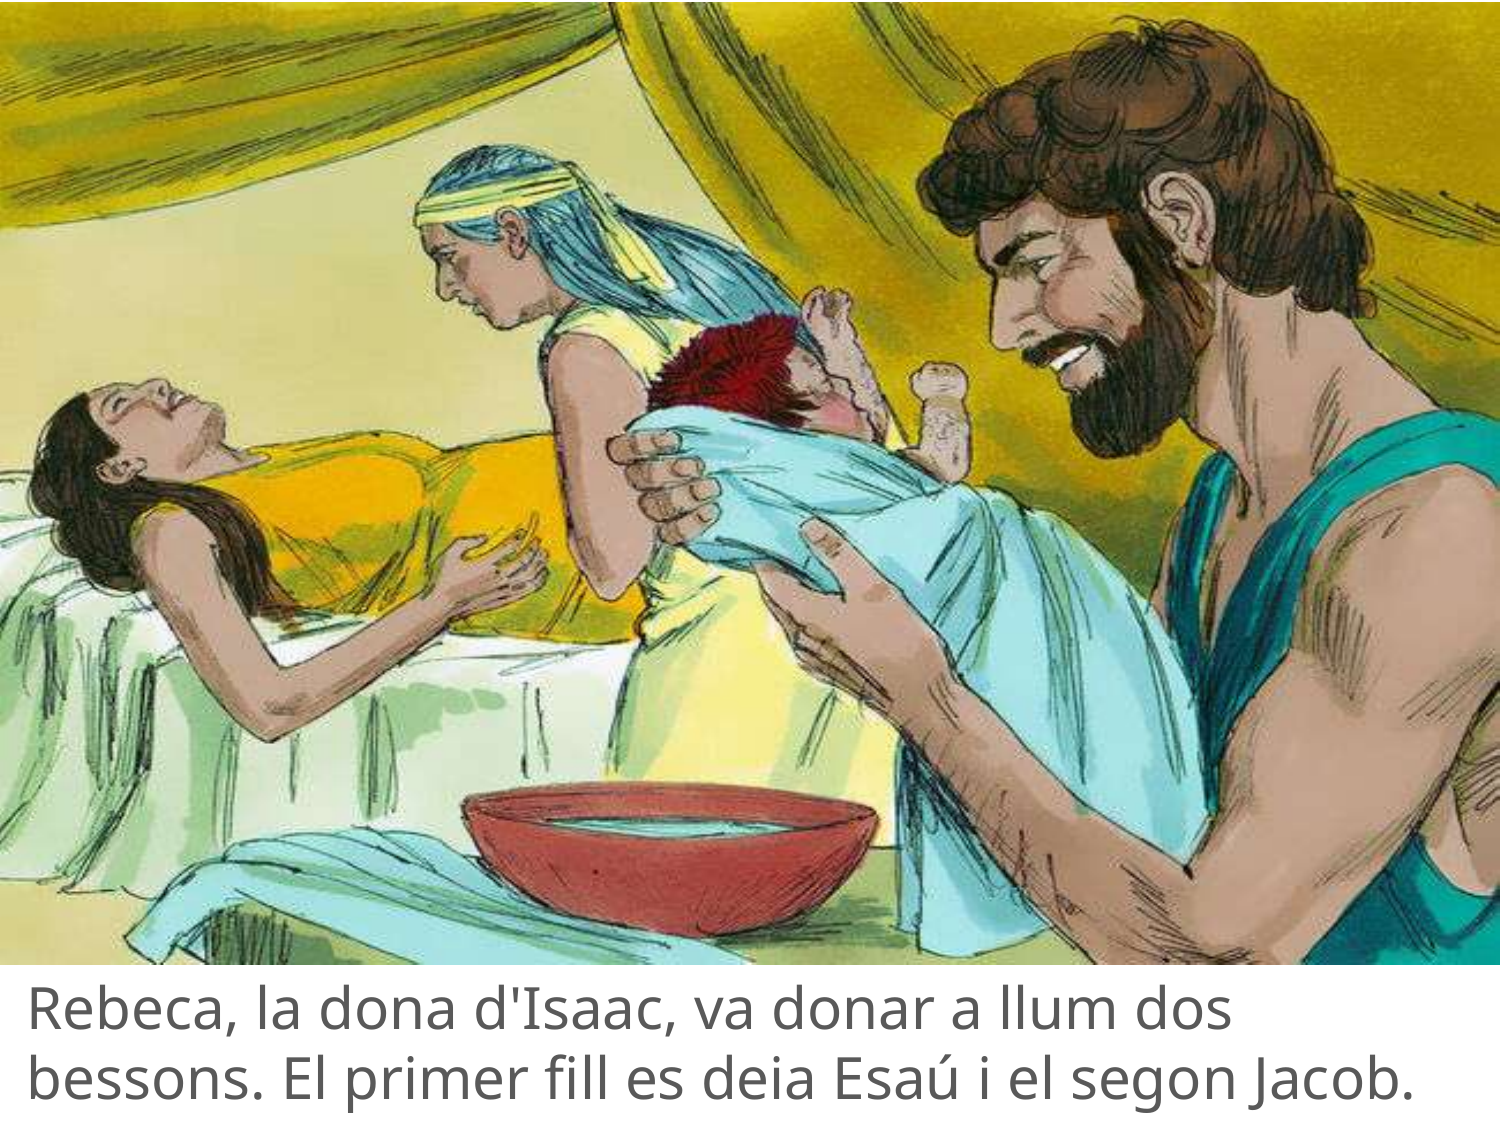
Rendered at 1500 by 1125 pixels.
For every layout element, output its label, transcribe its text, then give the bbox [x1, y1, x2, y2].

text_box Rebeca, la dona d'Isaac, va donar a llum dos bessons. El primer fill es deia Esaú i el segon Jacob. [11, 972, 1483, 1119]
picture [0, 1, 1500, 965]
